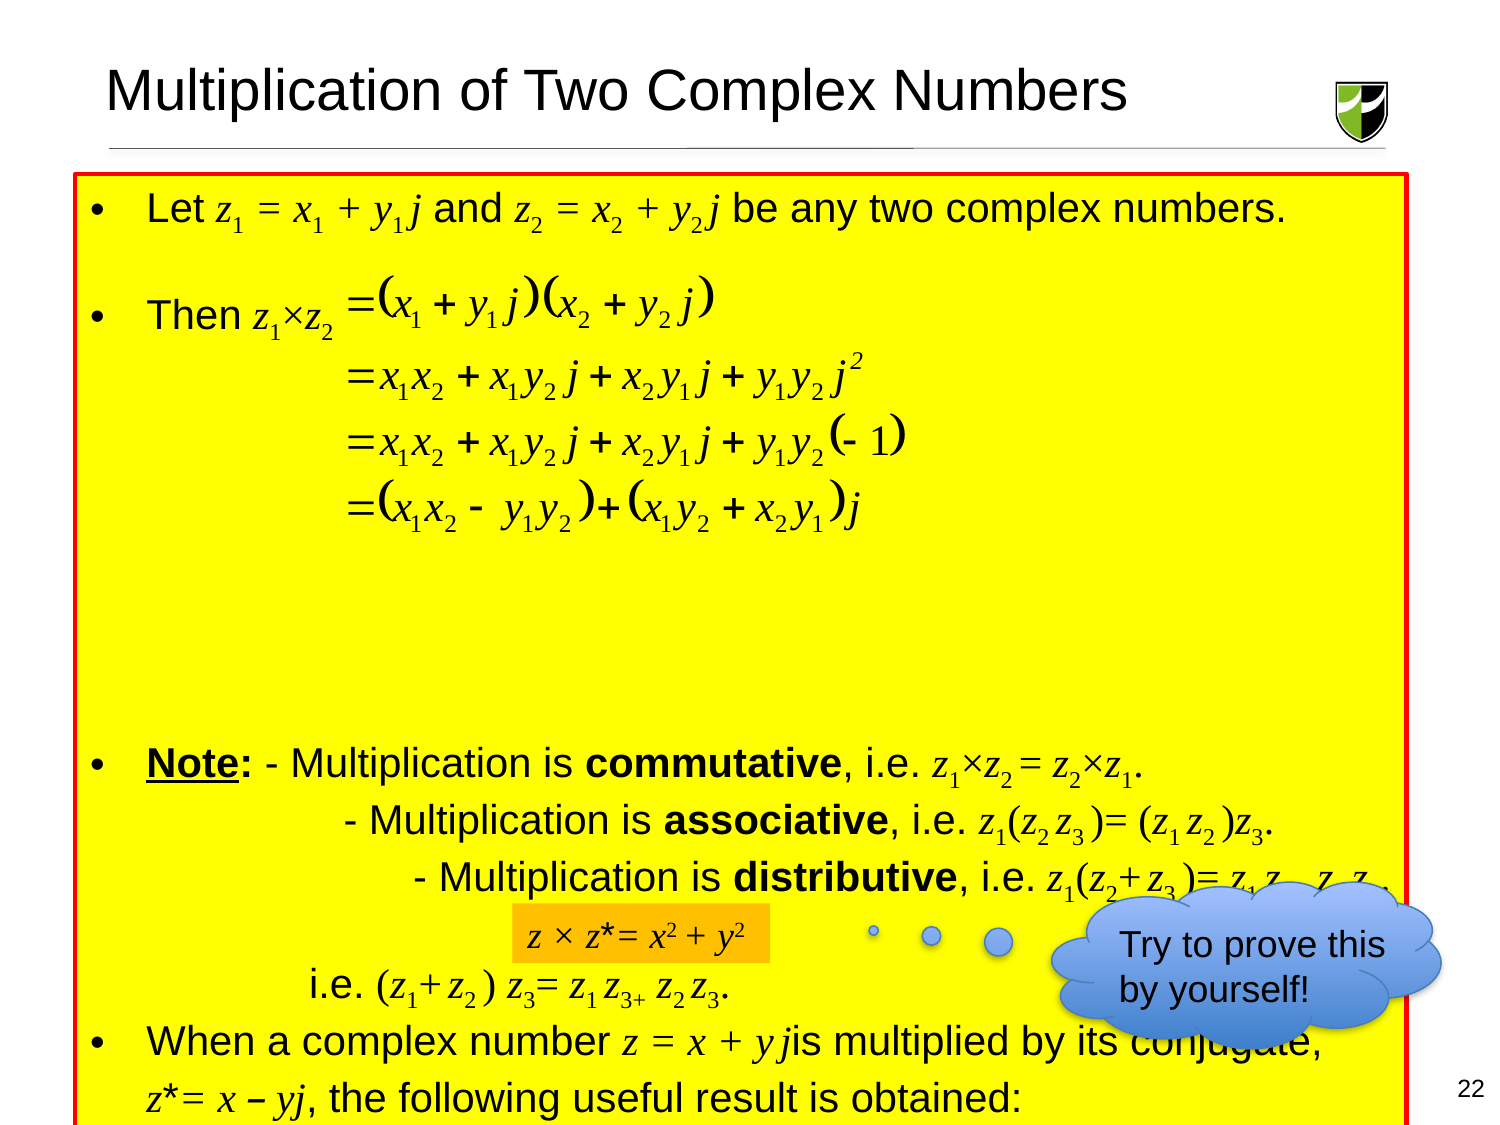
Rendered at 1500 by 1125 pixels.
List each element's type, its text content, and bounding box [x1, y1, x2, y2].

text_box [337, 273, 908, 544]
slide_number 22 [1149, 1065, 1500, 1125]
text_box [1051, 881, 1442, 1049]
text_box z × z*= x2 + y2 [512, 903, 770, 964]
title Multiplication of Two Complex Numbers [91, 45, 1441, 153]
